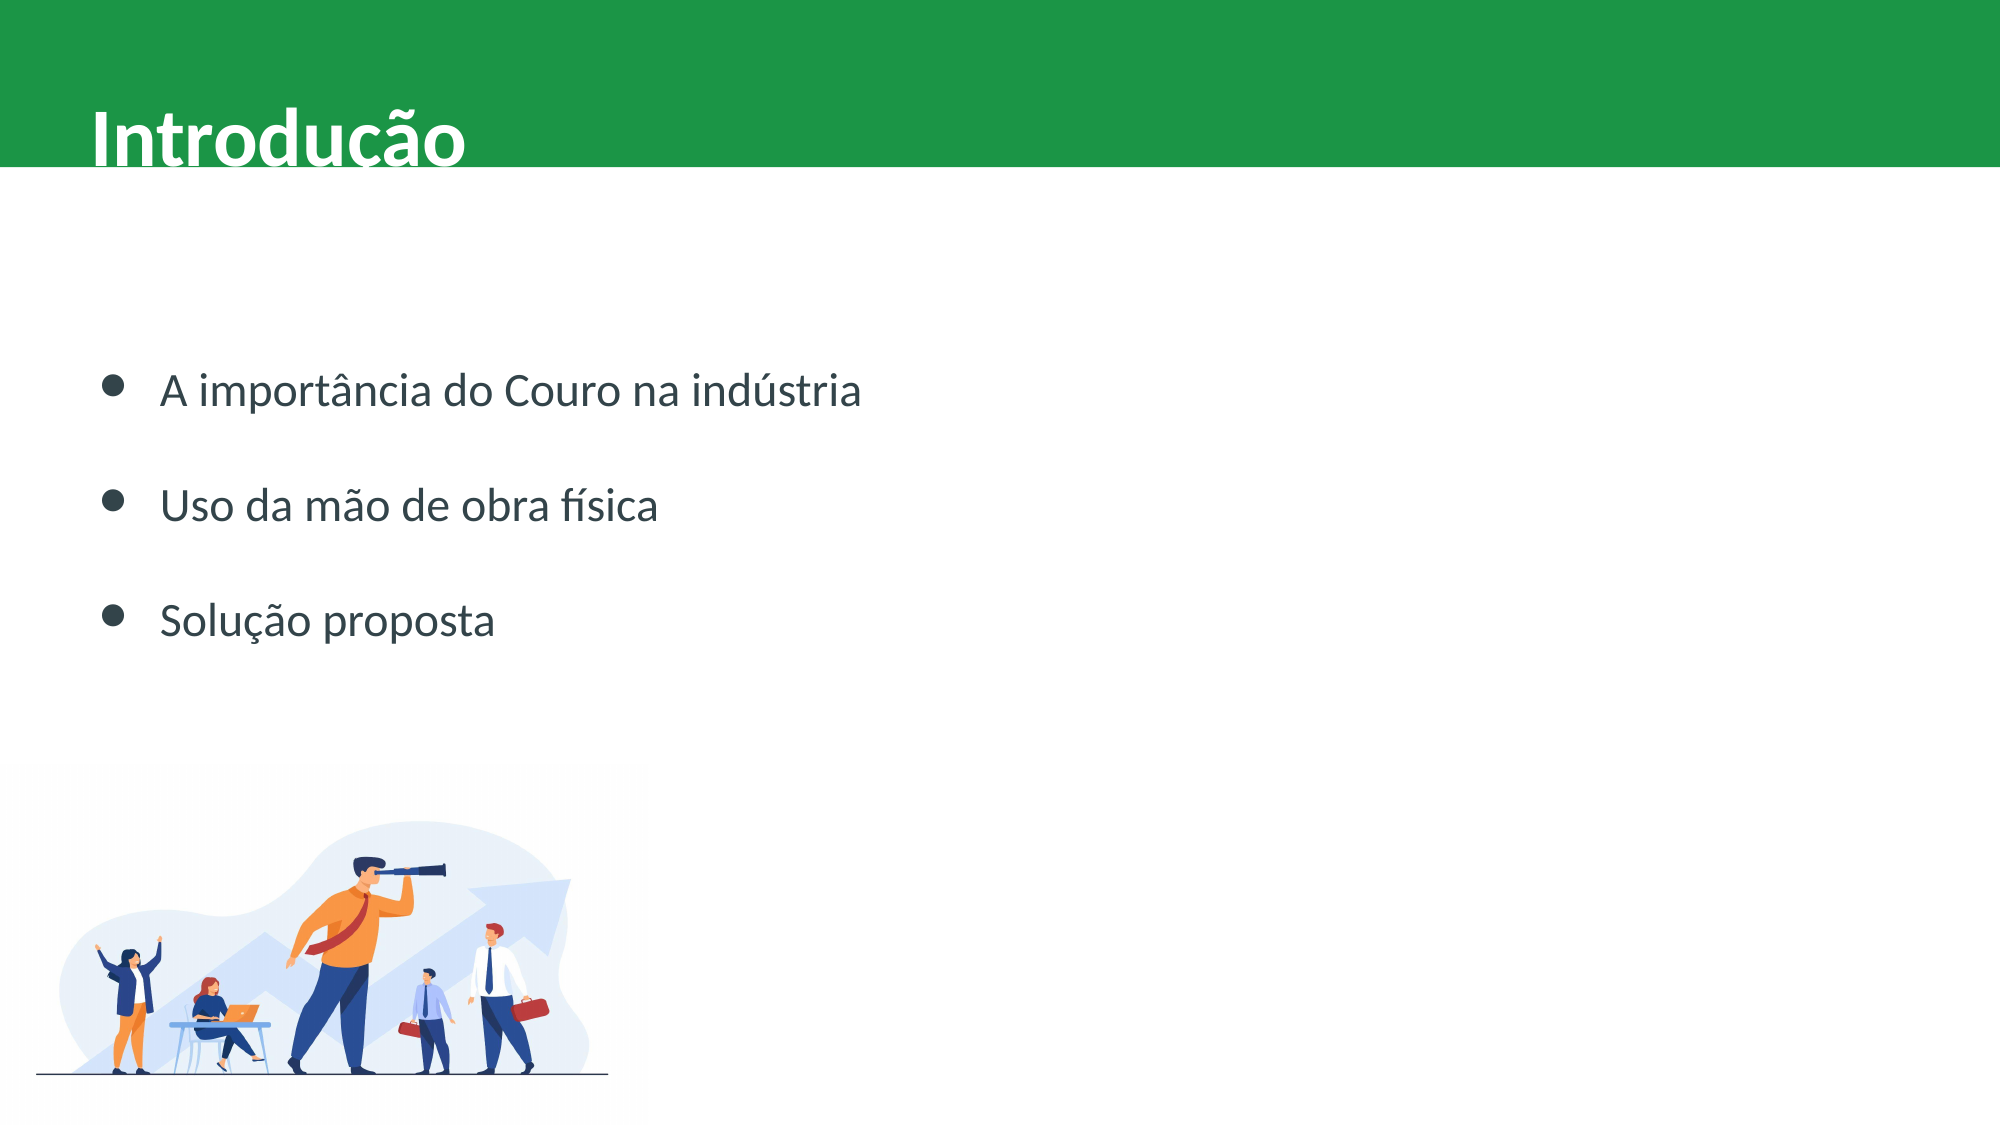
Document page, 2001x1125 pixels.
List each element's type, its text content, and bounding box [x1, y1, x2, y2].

title A importância do Couro na indústria Uso da mão de obra física Solução proposta [69, 293, 1000, 741]
picture [0, 764, 650, 1125]
title Introdução [0, 0, 2000, 168]
